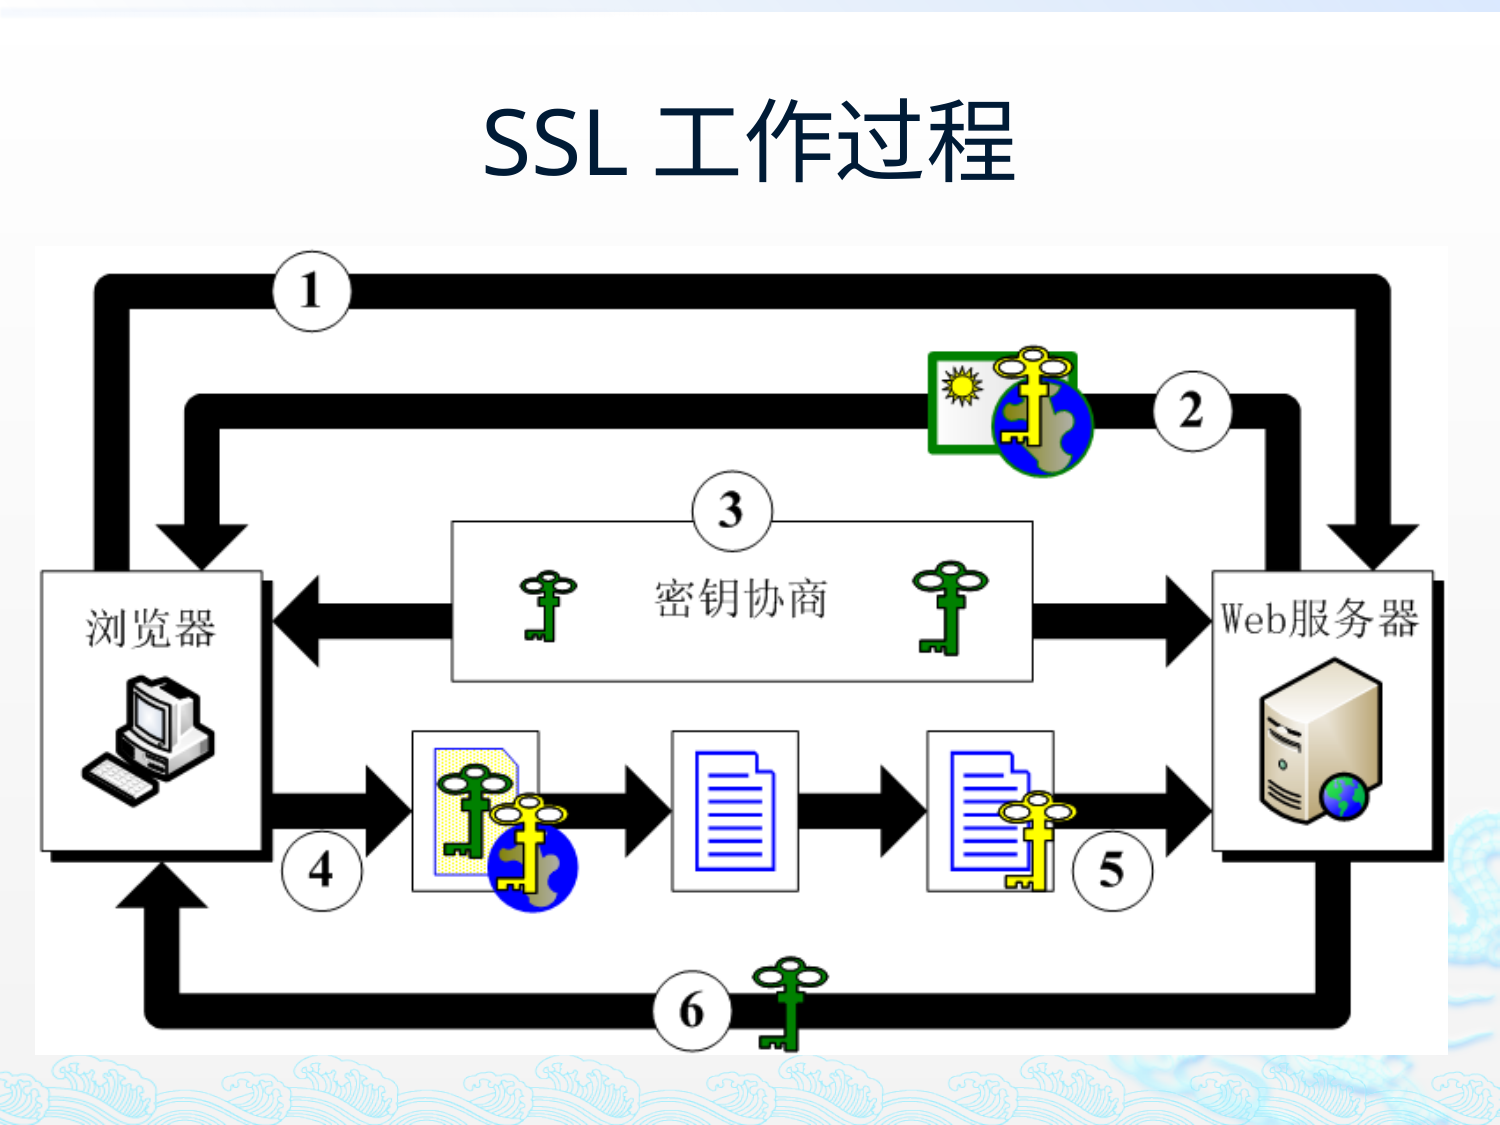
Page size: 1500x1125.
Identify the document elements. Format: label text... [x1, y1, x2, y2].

picture [34, 245, 1449, 1056]
title SSL工作过程 [75, 45, 1425, 233]
